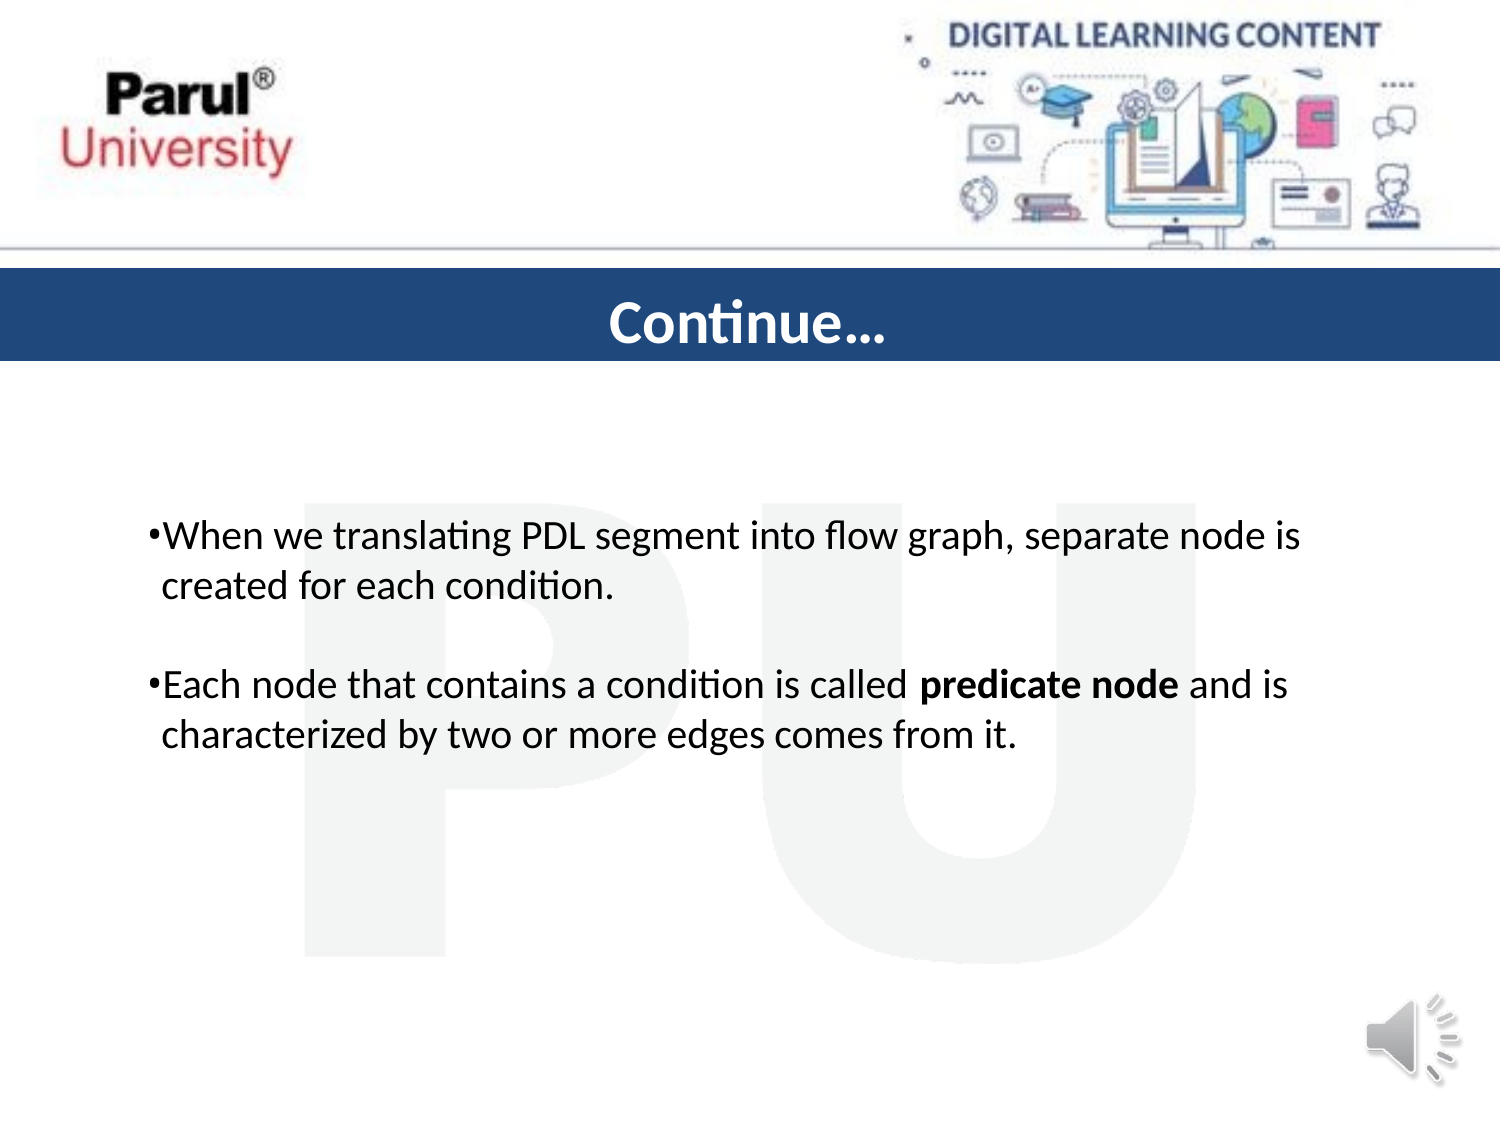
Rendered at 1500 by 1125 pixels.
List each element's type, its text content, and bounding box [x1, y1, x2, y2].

text_box When we translating PDL segment into flow graph, separate node is created for each condition. Each node that contains a condition is called predicate node and is characterized by two or more edges comes from it. [144, 505, 301, 758]
title Continue… [607, 278, 892, 469]
picture [0, 0, 1500, 268]
text_box When we translating PDL segment into flow graph, separate node is created for each condition. Each node that contains a condition is called predicate node and is characterized by two or more edges comes from it. [1197, 505, 1320, 758]
text_box [0, 275, 1500, 361]
picture [304, 503, 1196, 964]
picture [1364, 989, 1465, 1090]
